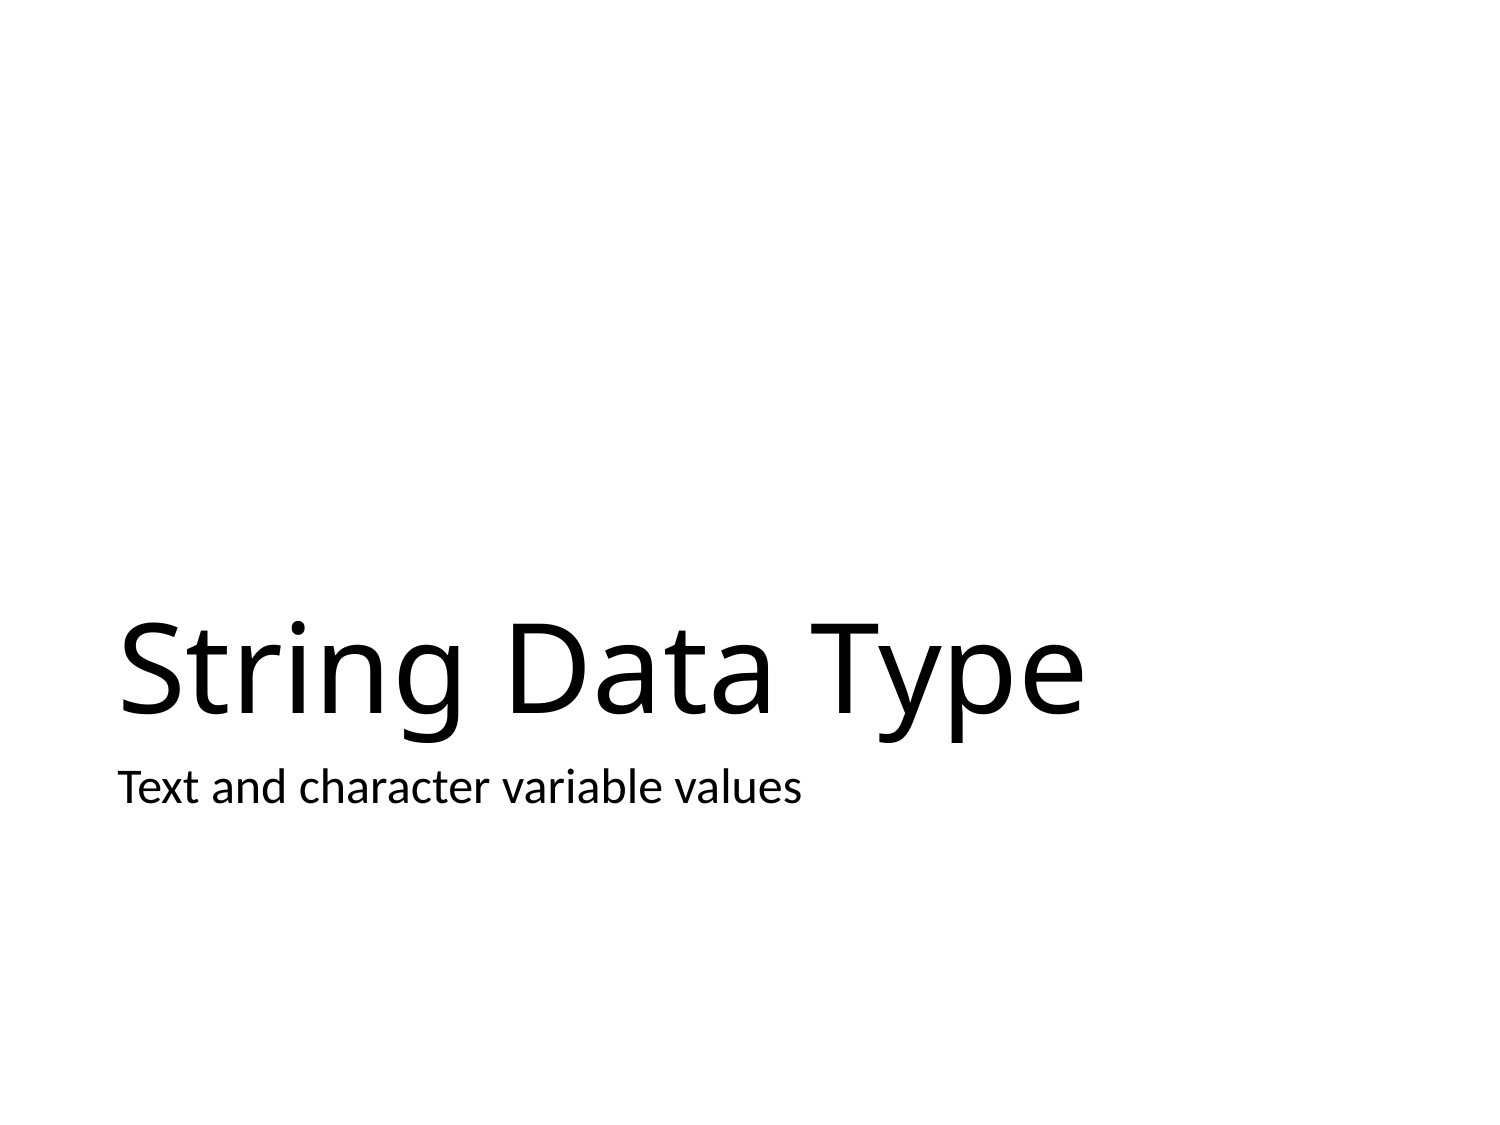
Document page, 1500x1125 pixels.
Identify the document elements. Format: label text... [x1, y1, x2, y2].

list Text and character variable values [102, 752, 1397, 999]
title String Data Type [102, 280, 1397, 749]
